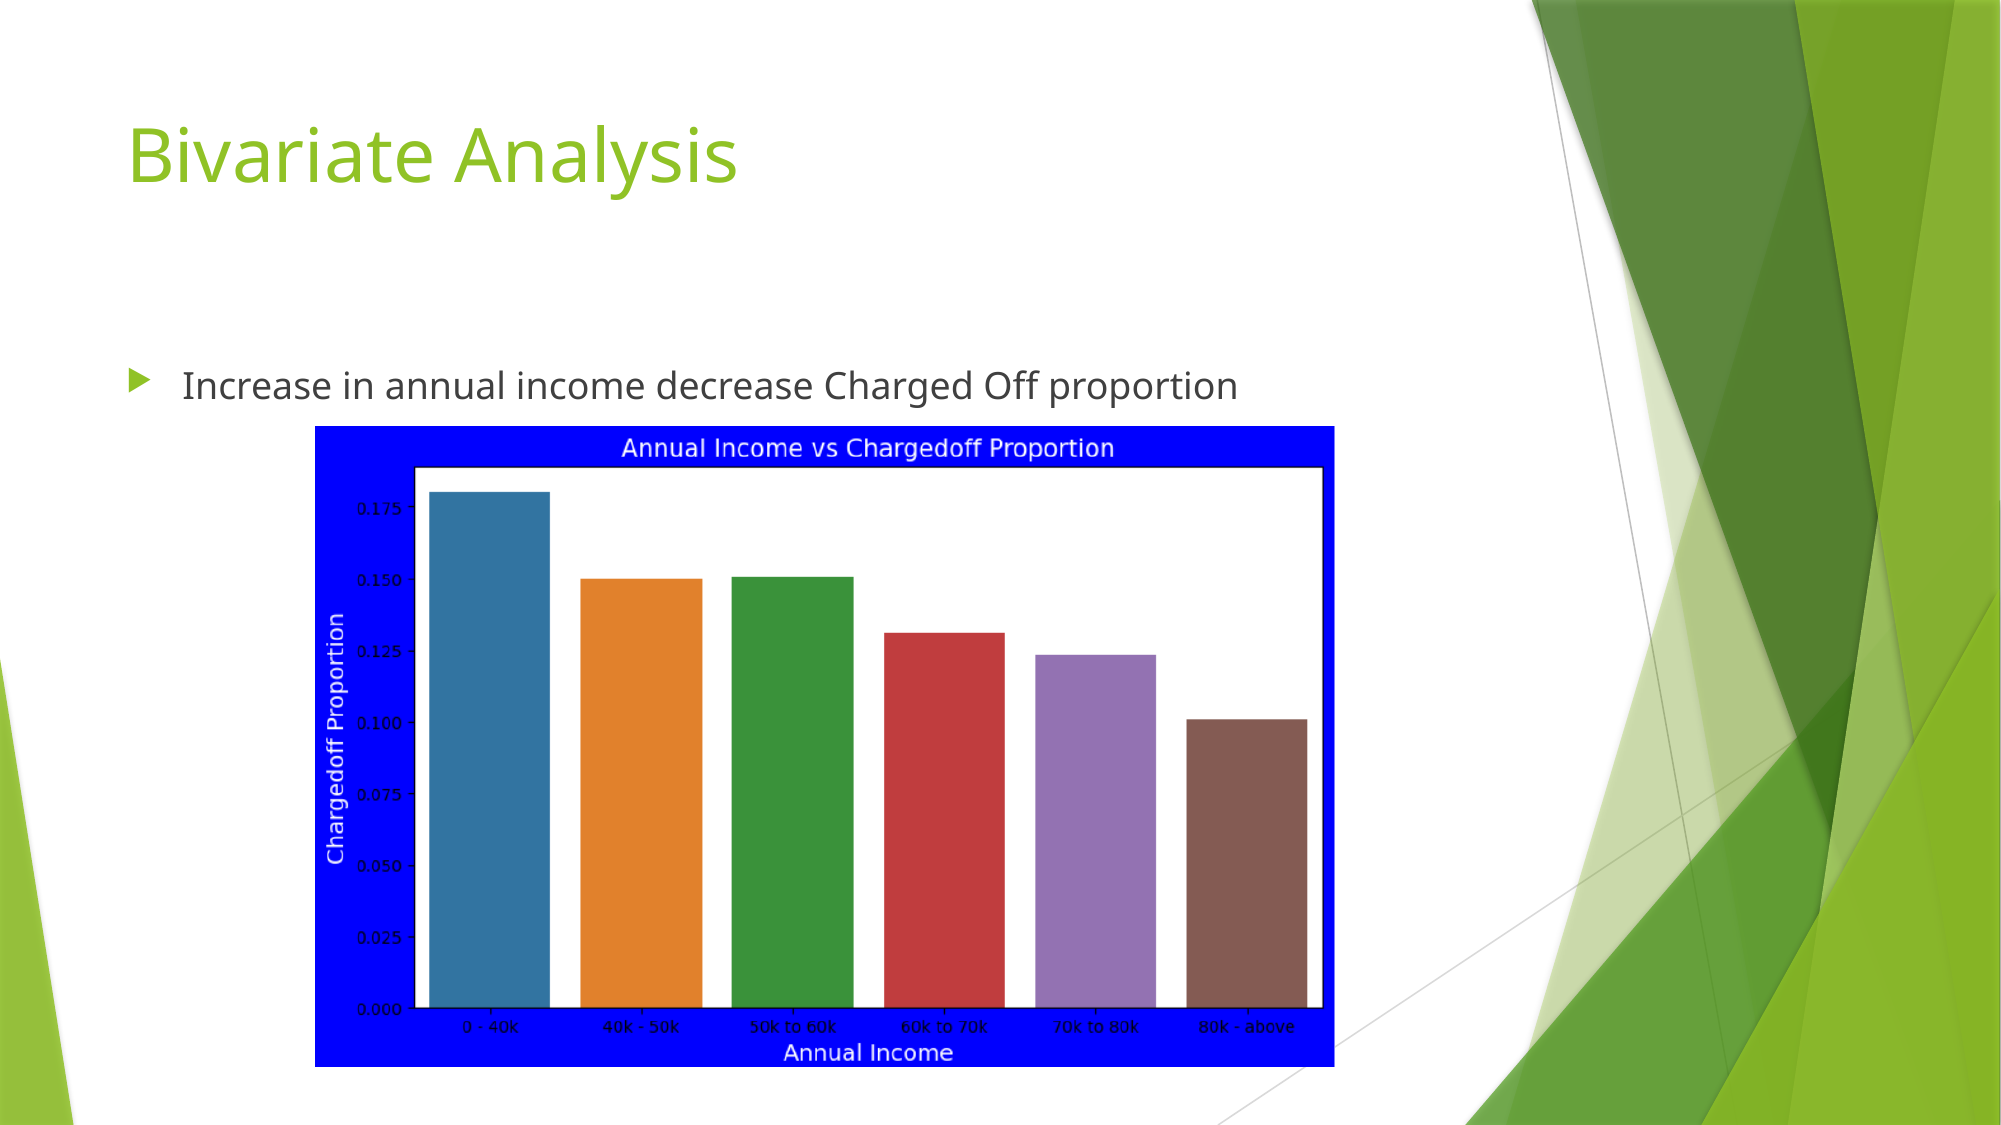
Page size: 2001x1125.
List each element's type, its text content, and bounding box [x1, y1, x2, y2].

picture [297, 425, 1336, 1068]
title Bivariate Analysis [111, 99, 1522, 317]
list Increase in annual income decrease Charged Off proportion [111, 354, 1522, 992]
